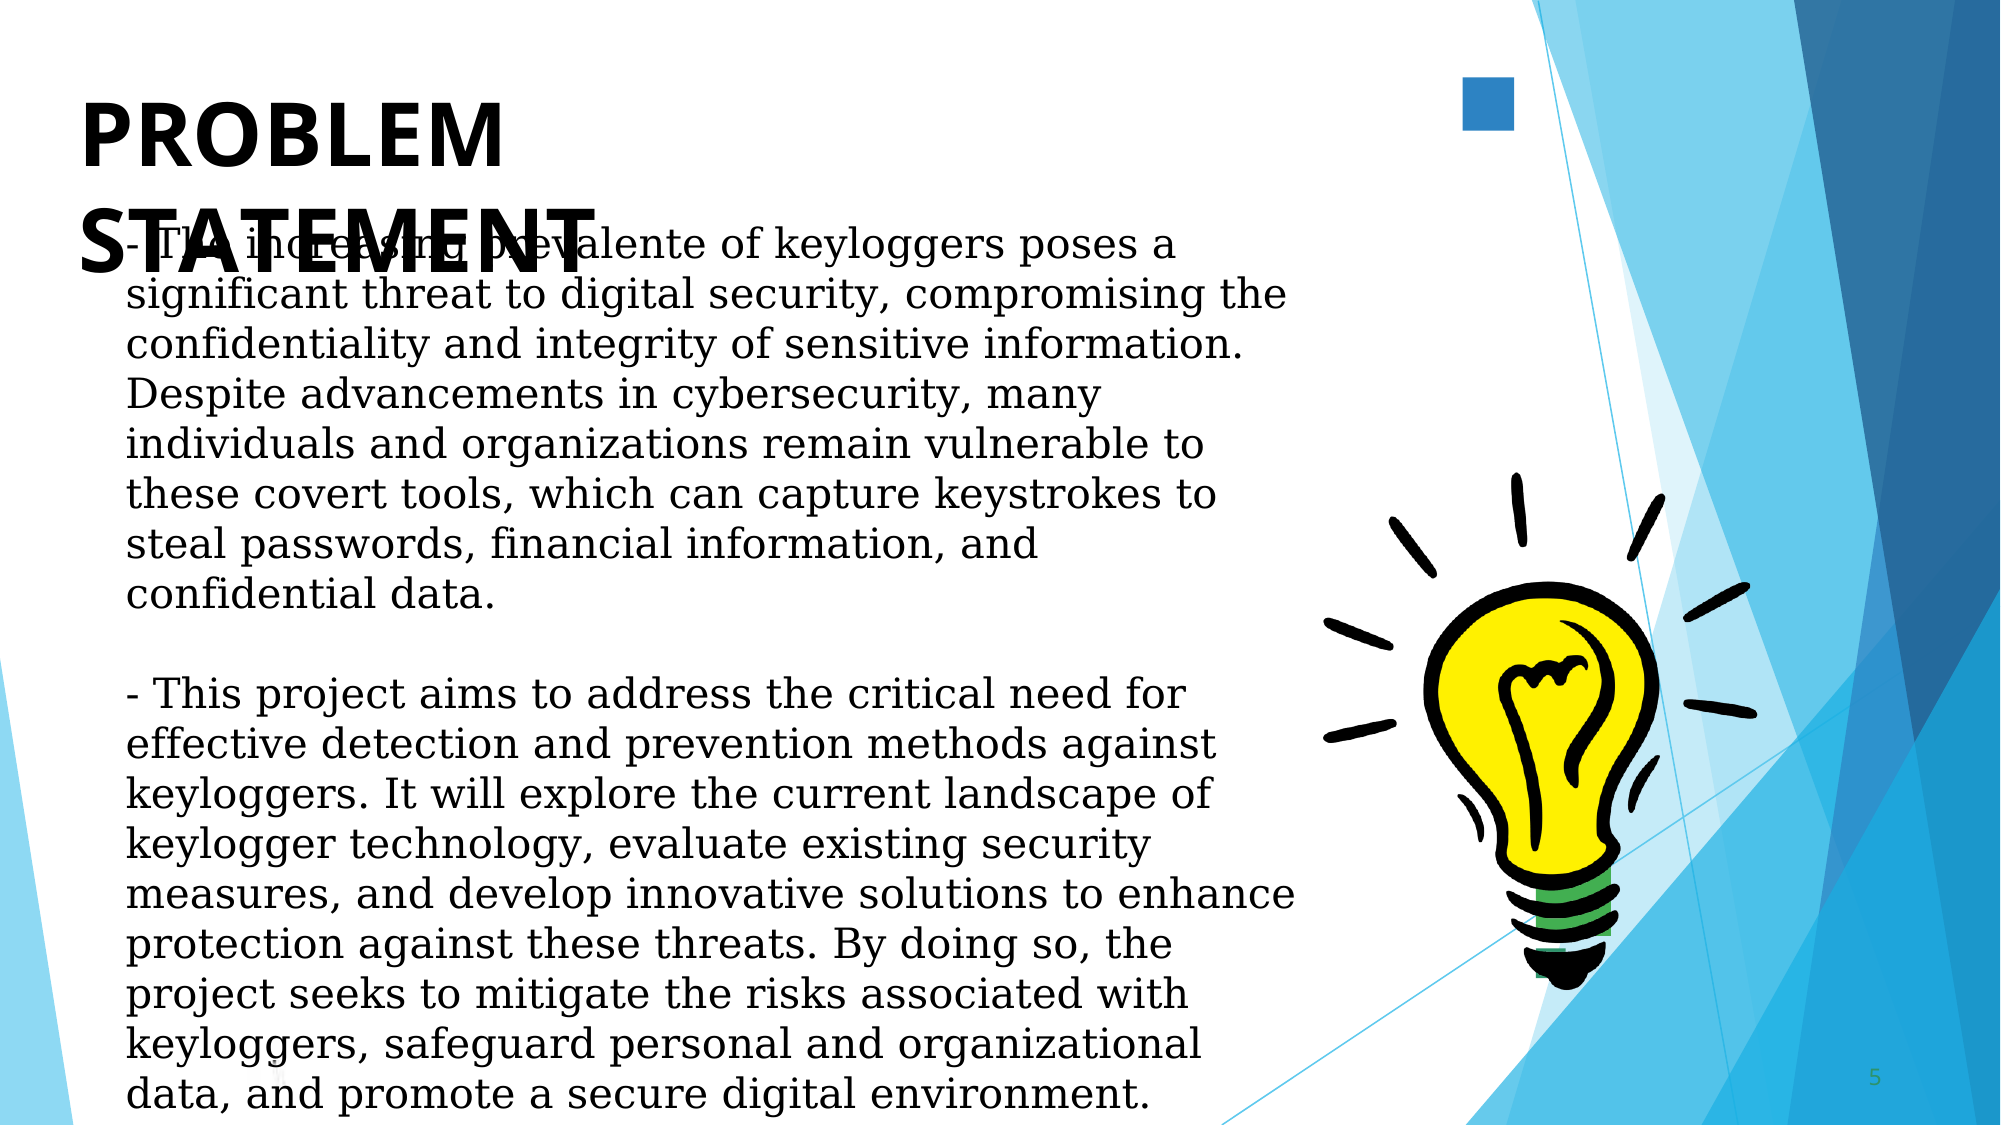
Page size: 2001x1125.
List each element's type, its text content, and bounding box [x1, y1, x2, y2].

text_box - The increasing prevalente of keyloggers poses a significant threat to digital security, compromising the confidentiality and integrity of sensitive information. Despite advancements in cybersecurity, many individuals and organizations remain vulnerable to these covert tools, which can capture keystrokes to steal passwords, financial information, and confidential data. - This project aims to address the critical need for effective detection and prevention methods against keyloggers. It will explore the current landscape of keylogger technology, evaluate existing security measures, and develop innovative solutions to enhance protection against these threats. By doing so, the project seeks to mitigate the risks associated with keyloggers, safeguard personal and organizational data, and promote a secure digital environment. [110, 209, 1313, 1125]
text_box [1312, 462, 1766, 998]
slide_number 5 [1862, 1061, 1888, 1125]
picture [110, 1060, 463, 1094]
text_box [1462, 77, 1515, 131]
title PROBLEM STATEMENT [76, 75, 1002, 291]
